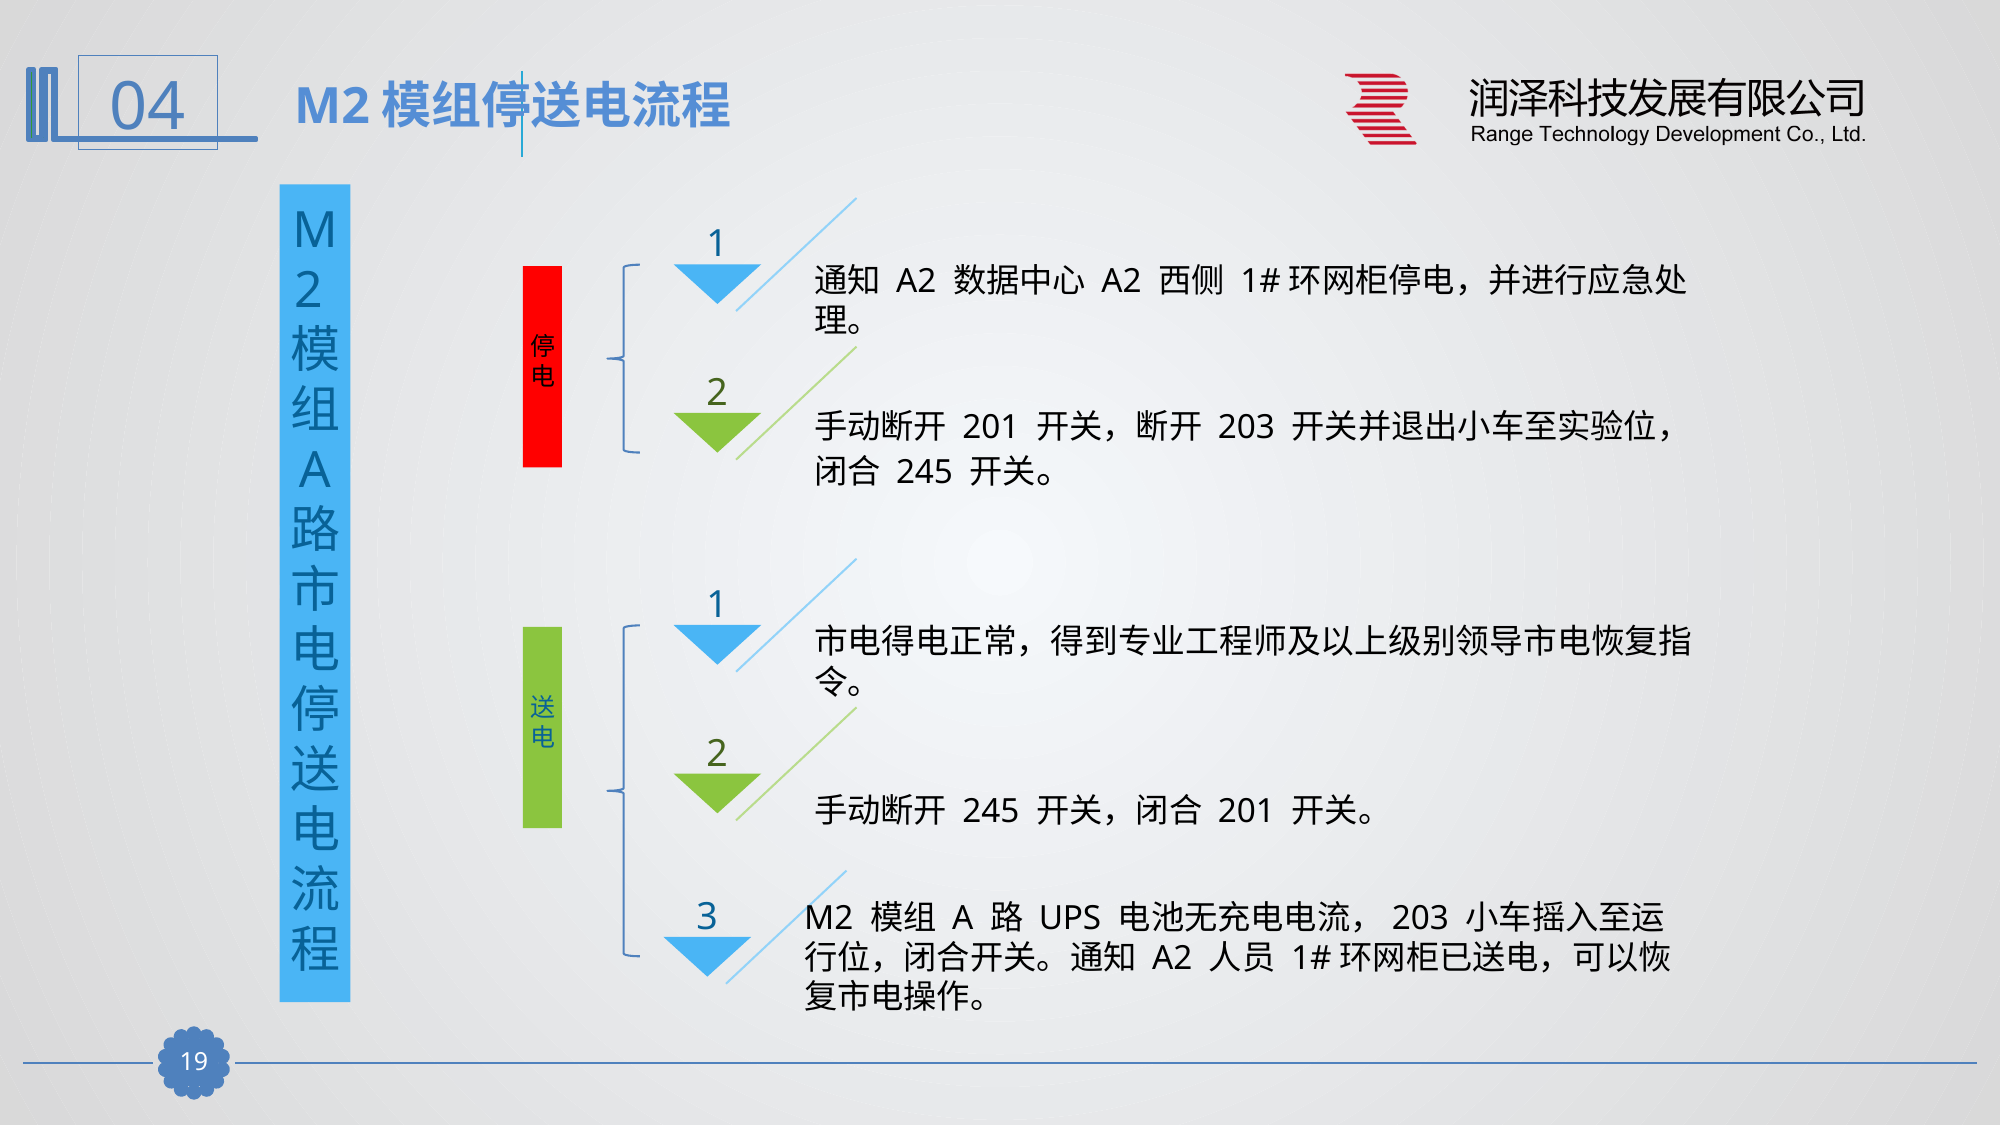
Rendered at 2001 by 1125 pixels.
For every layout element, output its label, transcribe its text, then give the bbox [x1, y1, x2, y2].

text_box M2模组停送电流程 [279, 66, 1733, 142]
slide_number 18 [169, 1039, 218, 1086]
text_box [670, 533, 1711, 682]
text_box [670, 682, 1711, 861]
text_box 送电 [522, 626, 562, 829]
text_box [659, 845, 1701, 1024]
text_box M2 模组 A 路市电停送电流程 [279, 184, 351, 1003]
text_box [606, 624, 640, 958]
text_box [670, 172, 1711, 321]
text_box 停电 [522, 266, 562, 468]
text_box [606, 263, 640, 454]
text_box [670, 321, 1711, 500]
picture [1316, 37, 1908, 173]
